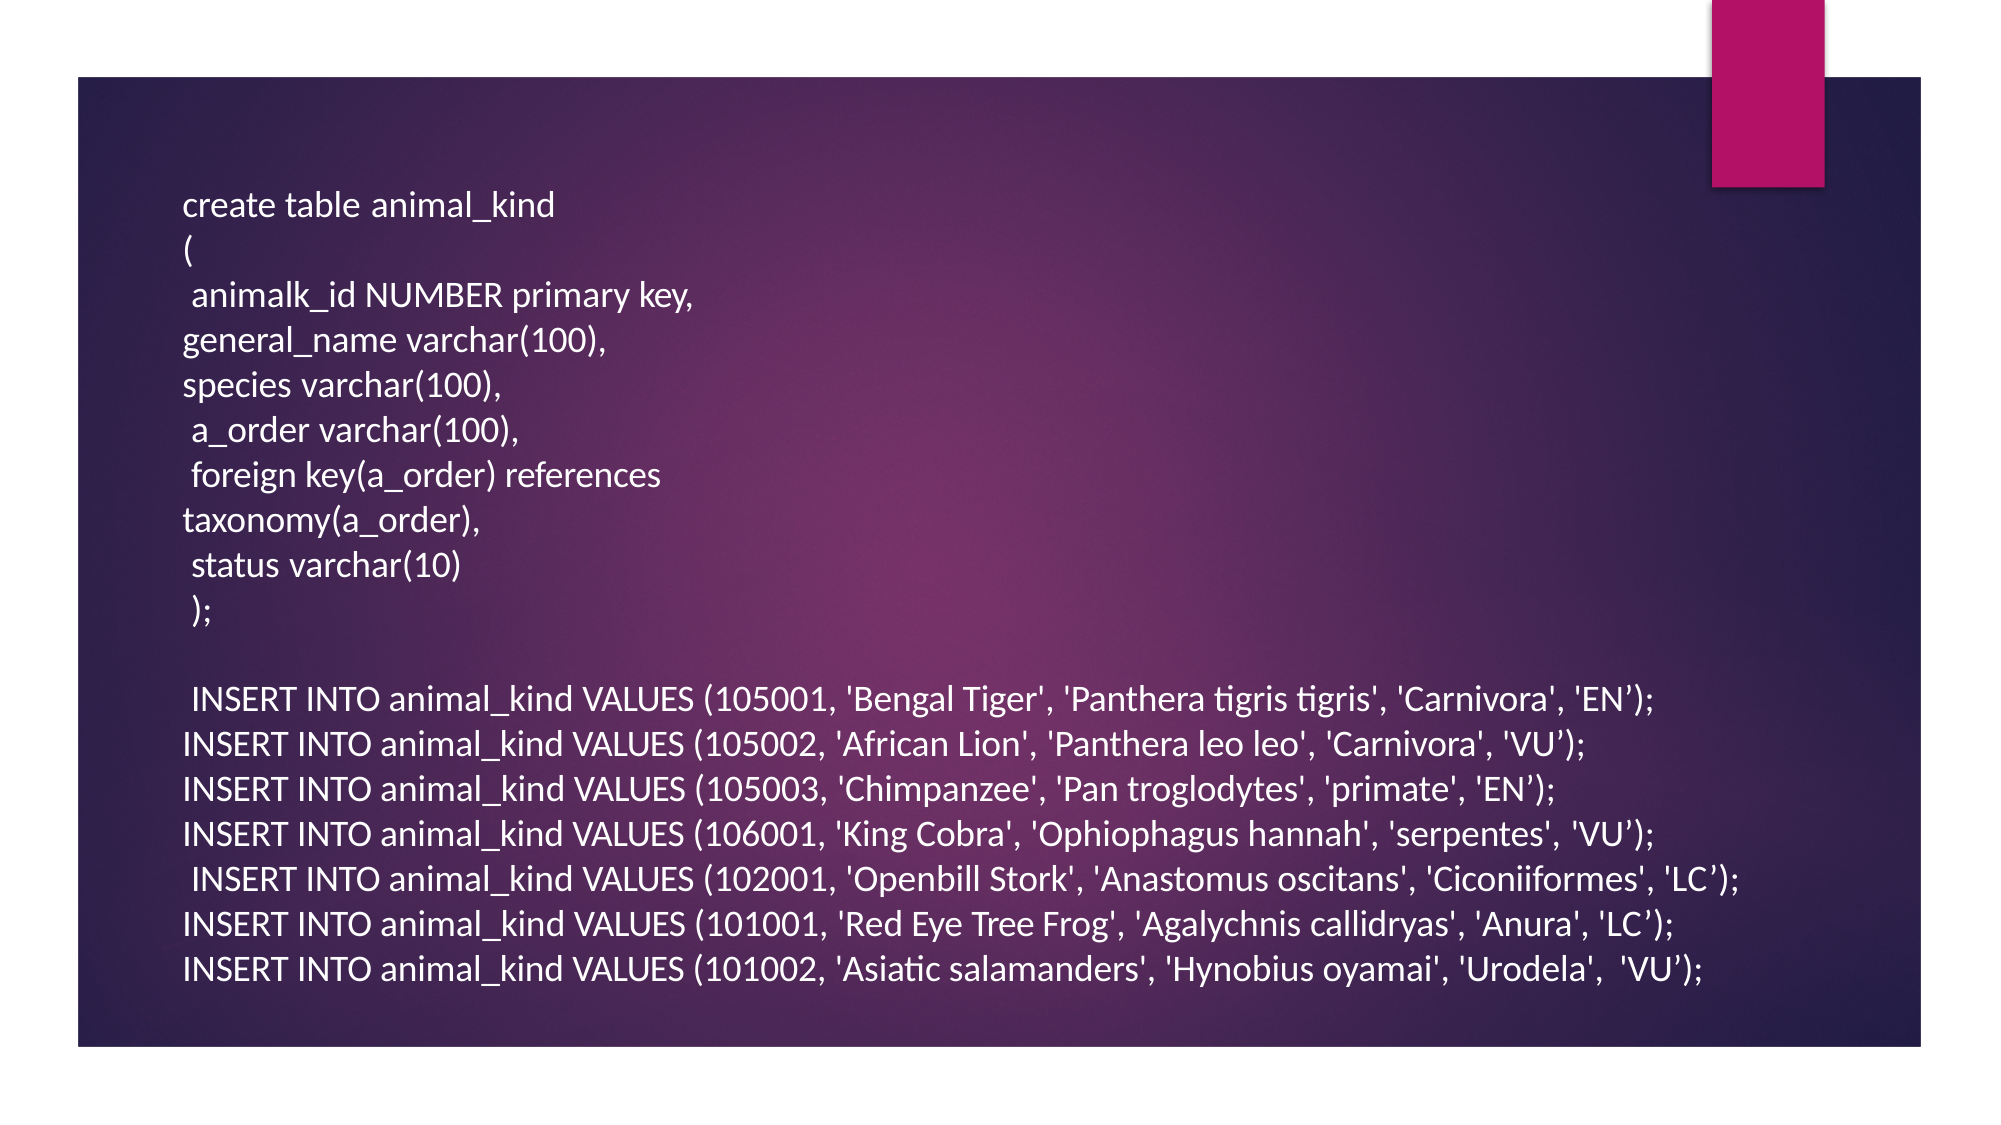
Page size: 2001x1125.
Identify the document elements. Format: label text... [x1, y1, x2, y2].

text_box create table animal_kind ( animalk_id NUMBER primary key, general_name varchar(100), species varchar(100), a_order varchar(100), foreign key(a_order) references taxonomy(a_order), status varchar(10) ); INSERT INTO animal_kind VALUES (105001, 'Bengal Tiger', 'Panthera tigris tigris', 'Carnivora', 'EN’); INSERT INTO animal_kind VALUES (105002, 'African Lion', 'Panthera leo leo', 'Carnivora', 'VU’); INSERT INTO animal_kind VALUES (105003, 'Chimpanzee', 'Pan troglodytes', 'primate', 'EN’); INSERT INTO animal_kind VALUES (106001, 'King Cobra', 'Ophiophagus hannah', 'serpentes', 'VU’); INSERT INTO animal_kind VALUES (102001, 'Openbill Stork', 'Anastomus oscitans', 'Ciconiiformes', 'LC’); INSERT INTO animal_kind VALUES (101001, 'Red Eye Tree Frog', 'Agalychnis callidryas', 'Anura', 'LC’); INSERT INTO animal_kind VALUES (101002, 'Asiatic salamanders', 'Hynobius oyamai', 'Urodela', 'VU’); [180, 177, 1754, 990]
